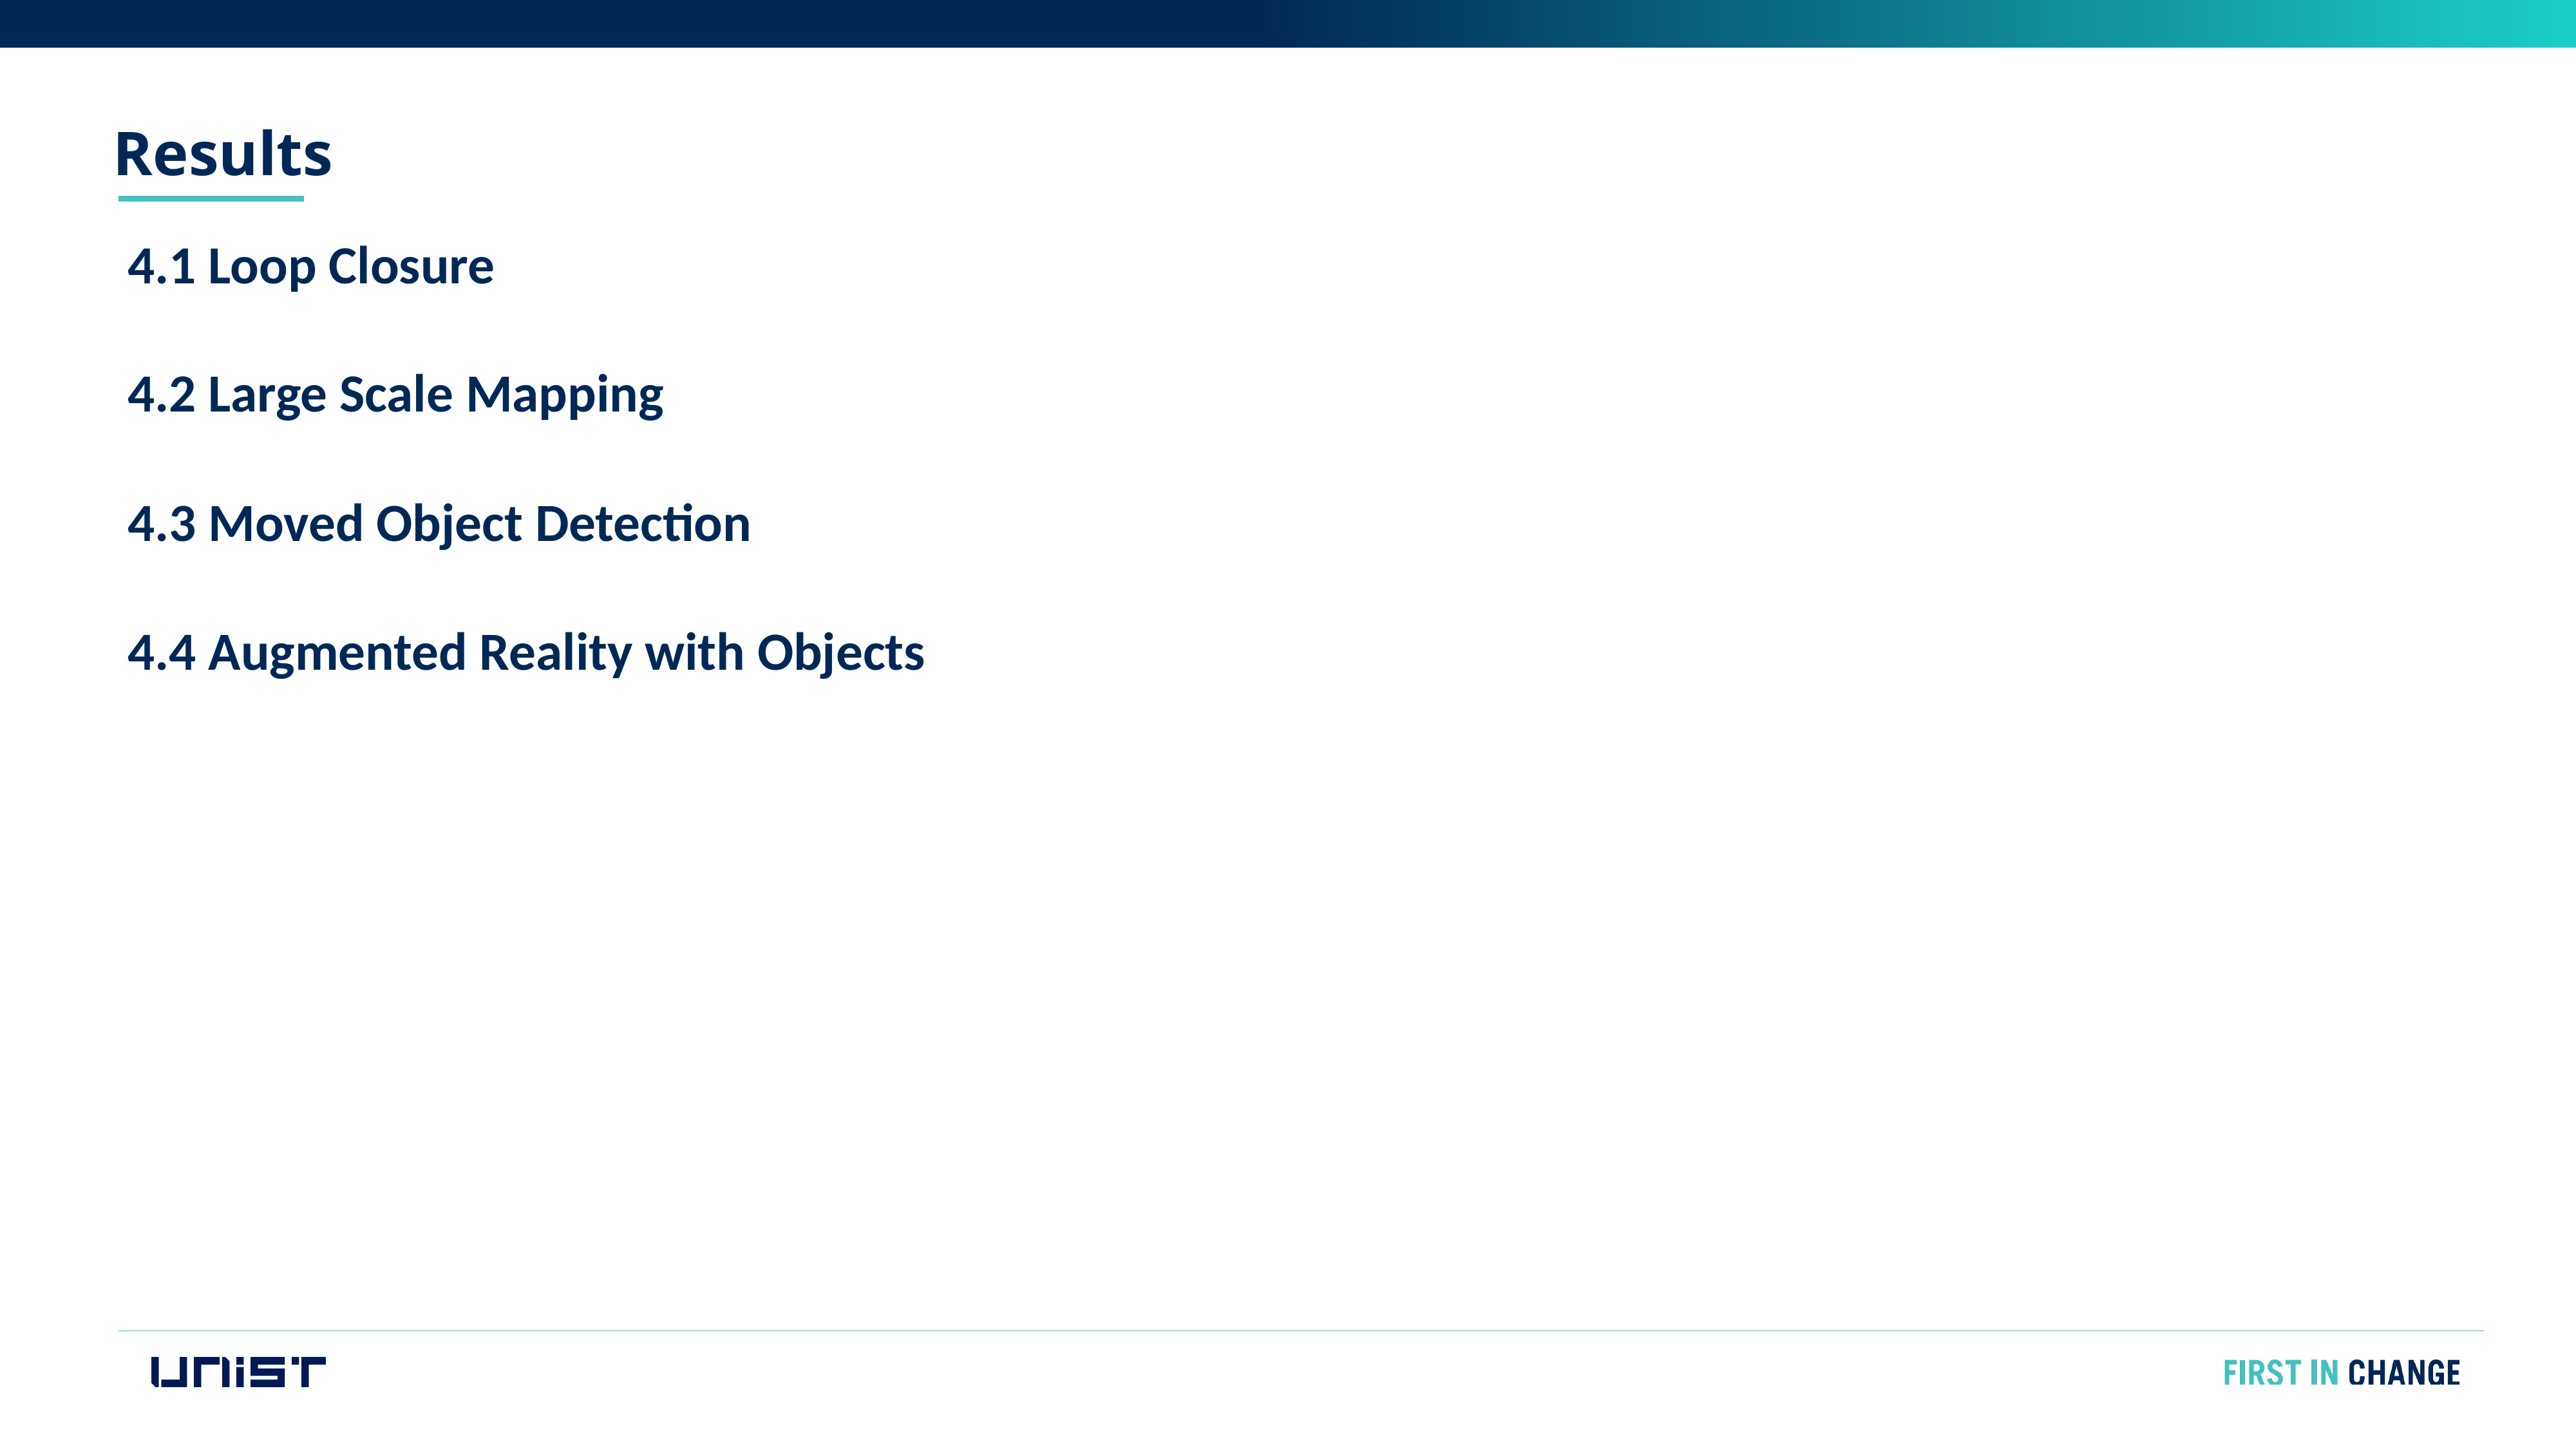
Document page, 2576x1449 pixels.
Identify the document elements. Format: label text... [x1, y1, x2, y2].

text_box 4.1 Loop Closure 4.2 Large Scale Mapping 4.3 Moved Object Detection 4.4 Augmented Reality with Objects [118, 225, 1043, 685]
picture [151, 1357, 326, 1387]
picture [2224, 1359, 2460, 1385]
text_box Results [104, 109, 1028, 193]
text_box [0, 0, 2576, 48]
